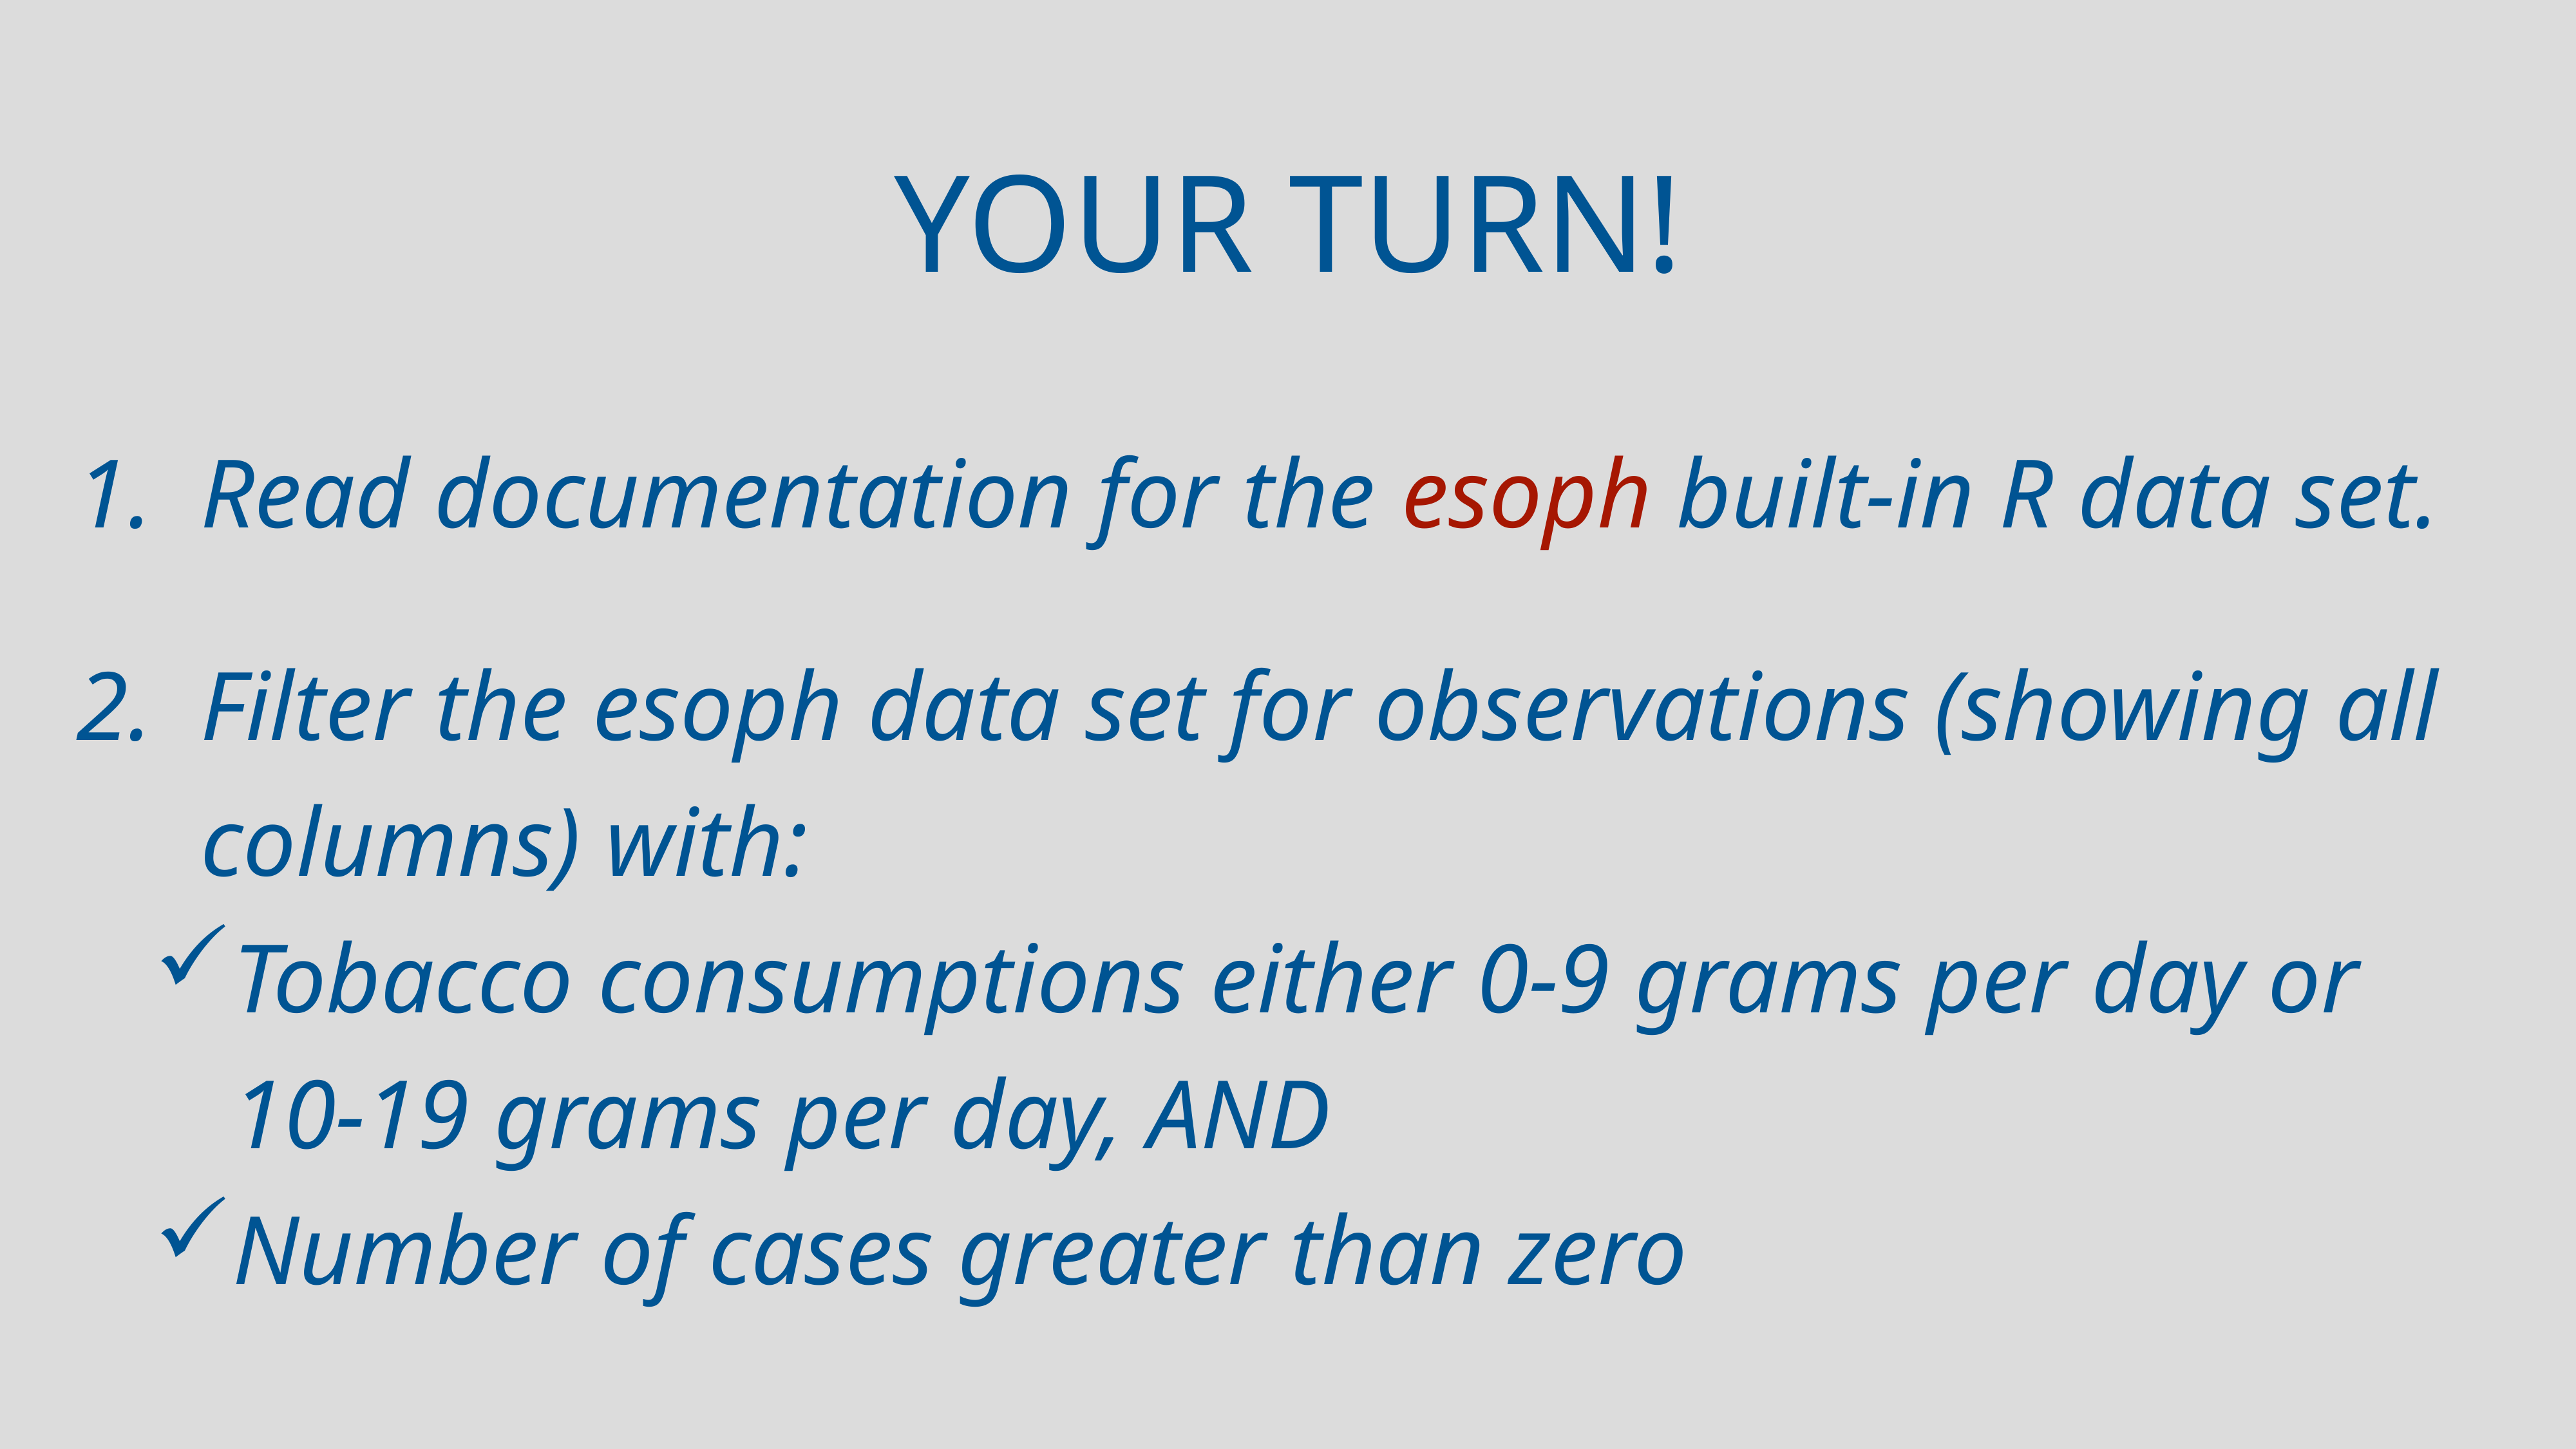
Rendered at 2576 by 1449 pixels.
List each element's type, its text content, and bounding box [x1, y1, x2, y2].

title Your turn! [70, 37, 2507, 401]
list Read documentation for the esoph built-in R data set. Filter the esoph data set for observations (showing all columns) with: Tobacco consumptions either 0-9 grams per day or 10-19 grams per day, AND Number of cases greater than zero [70, 404, 2507, 1362]
